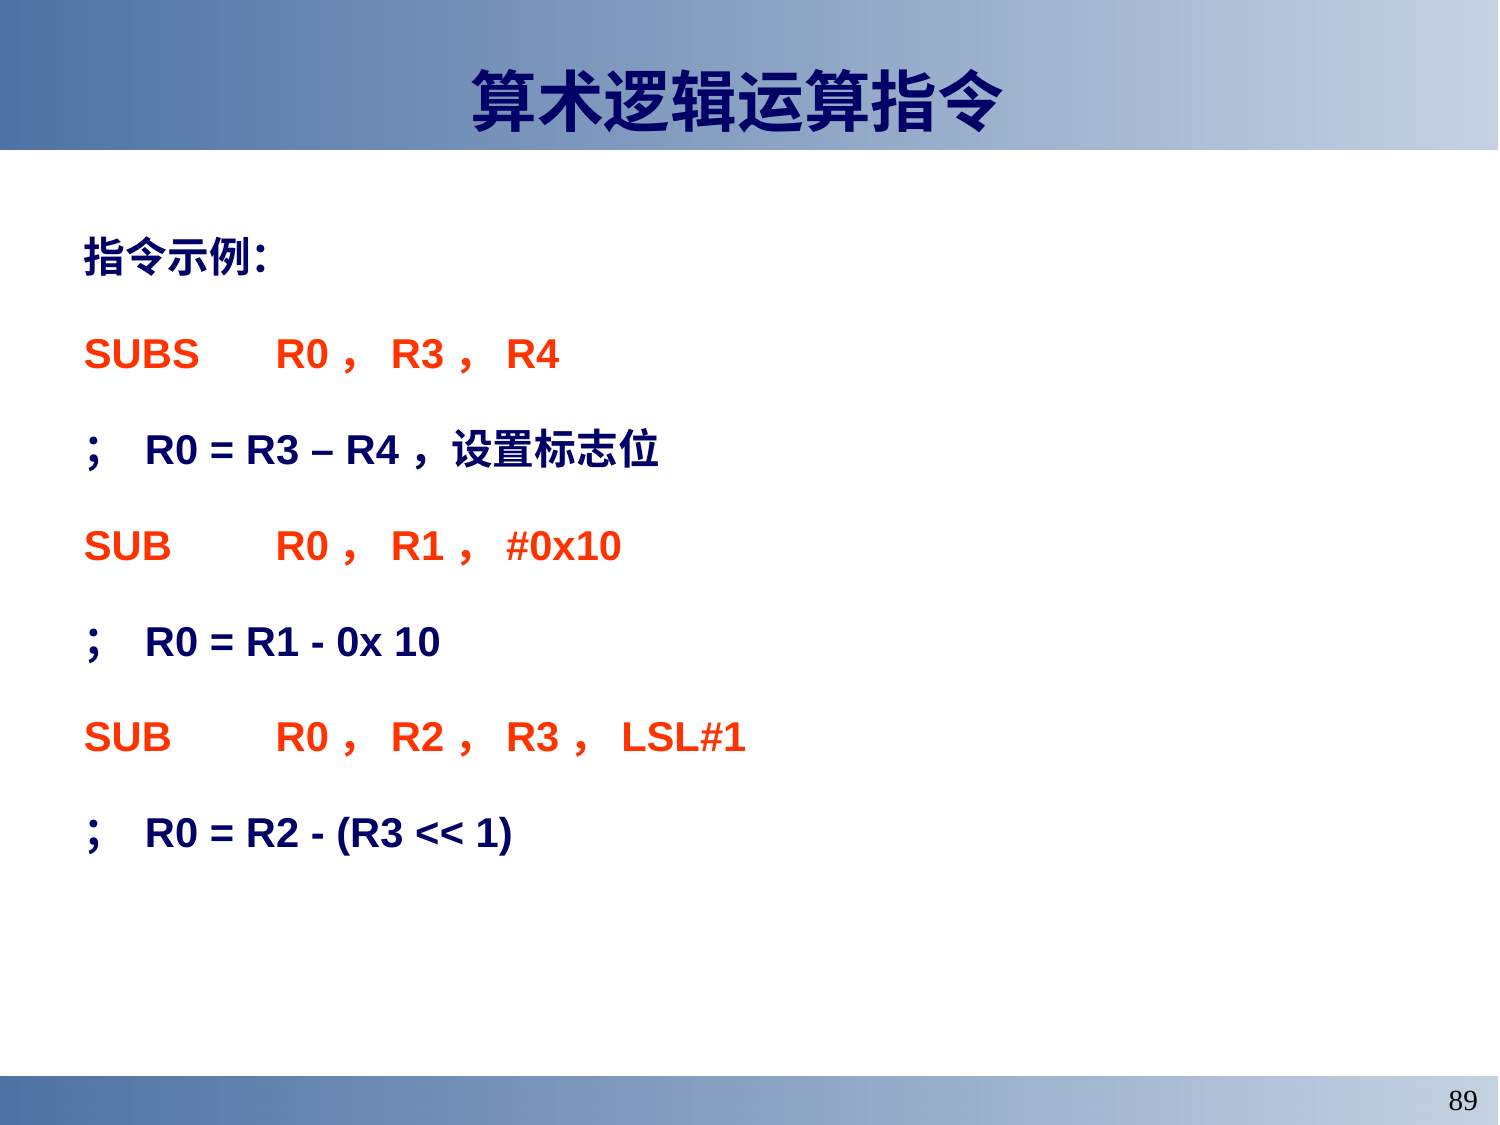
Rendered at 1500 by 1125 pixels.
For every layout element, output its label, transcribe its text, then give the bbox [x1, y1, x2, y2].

picture [0, 0, 1500, 150]
list 指令示例： SUBS R0，R3，R4 ； R0 = R3 – R4，设置标志位 SUB R0，R1，#0x10 ； R0 = R1 - 0x 10 SUB R0，R2，R3，LSL#1 ； R0 = R2 - (R3 << 1) [70, 198, 1421, 1061]
picture [0, 1076, 1500, 1125]
title 算术逻辑运算指令 [99, 62, 1376, 151]
